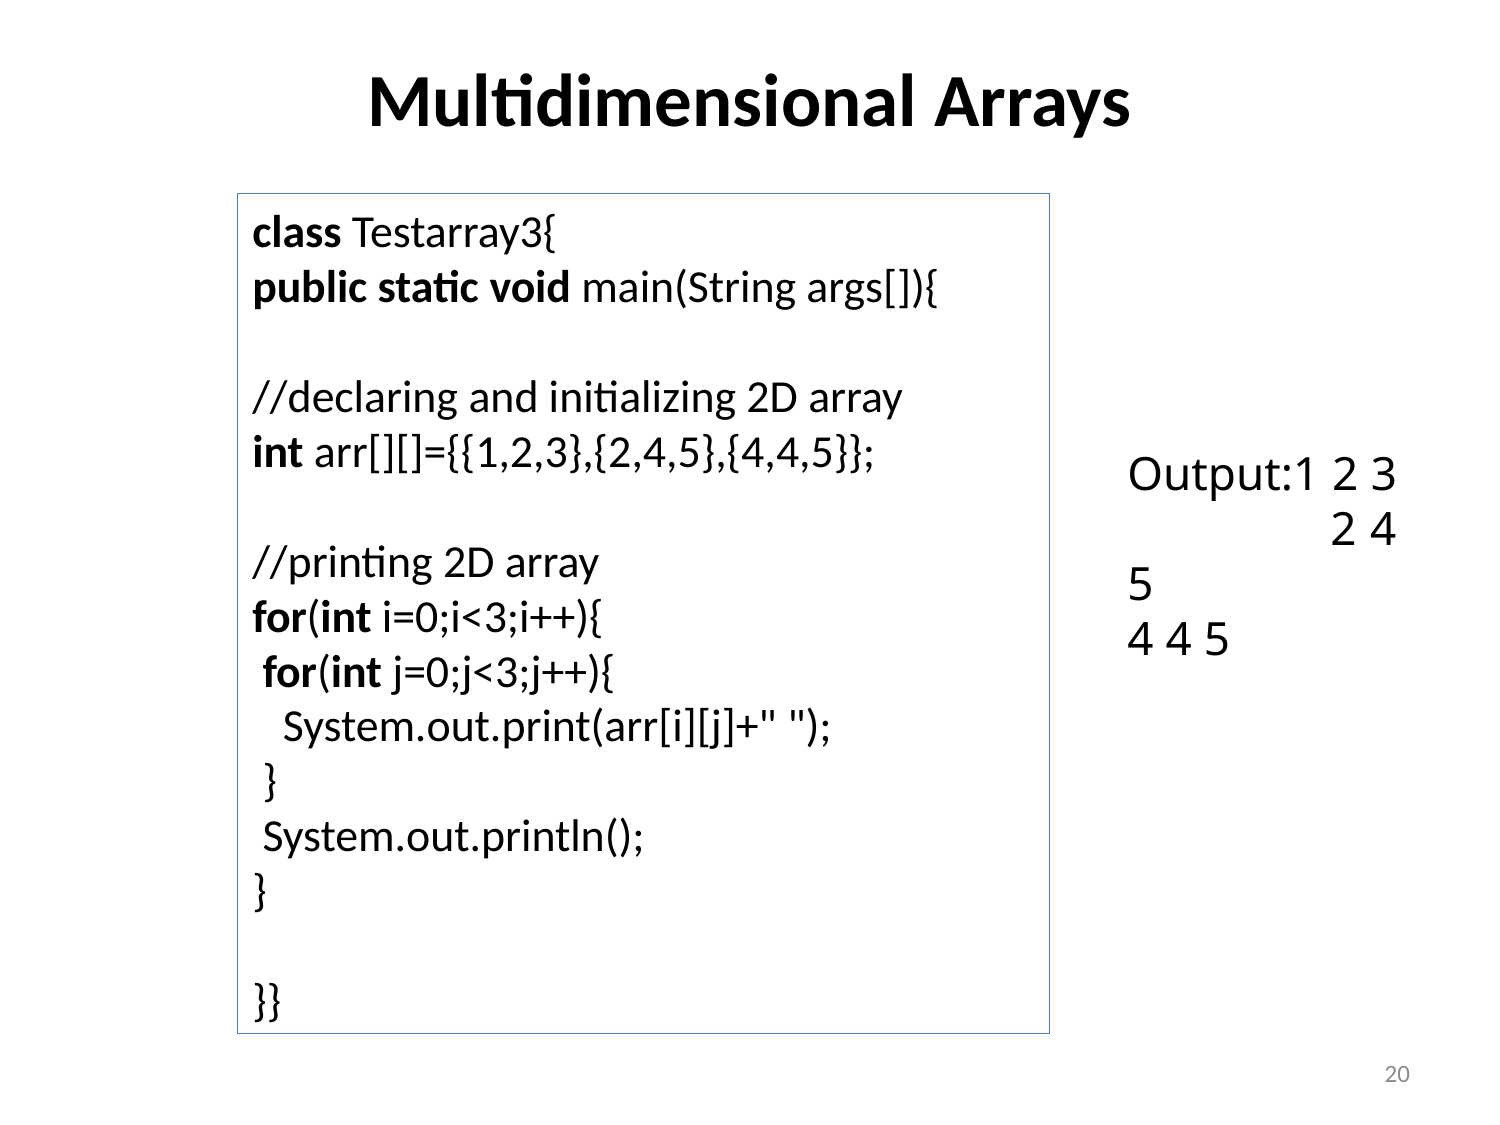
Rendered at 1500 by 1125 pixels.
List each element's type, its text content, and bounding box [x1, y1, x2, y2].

slide_number 20 [1074, 1042, 1425, 1103]
title Multidimensional Arrays [75, 24, 1425, 168]
text_box Output:1 2 3 2 4 5 4 4 5 [1112, 437, 1413, 673]
text_box class Testarray3{ public static void main(String args[]){ //declaring and initializing 2D array int arr[][]={{1,2,3},{2,4,5},{4,4,5}}; //printing 2D array for(int i=0;i<3;i++){ for(int j=0;j<3;j++){ System.out.print(arr[i][j]+" "); } System.out.println(); } }} [237, 193, 1050, 1034]
